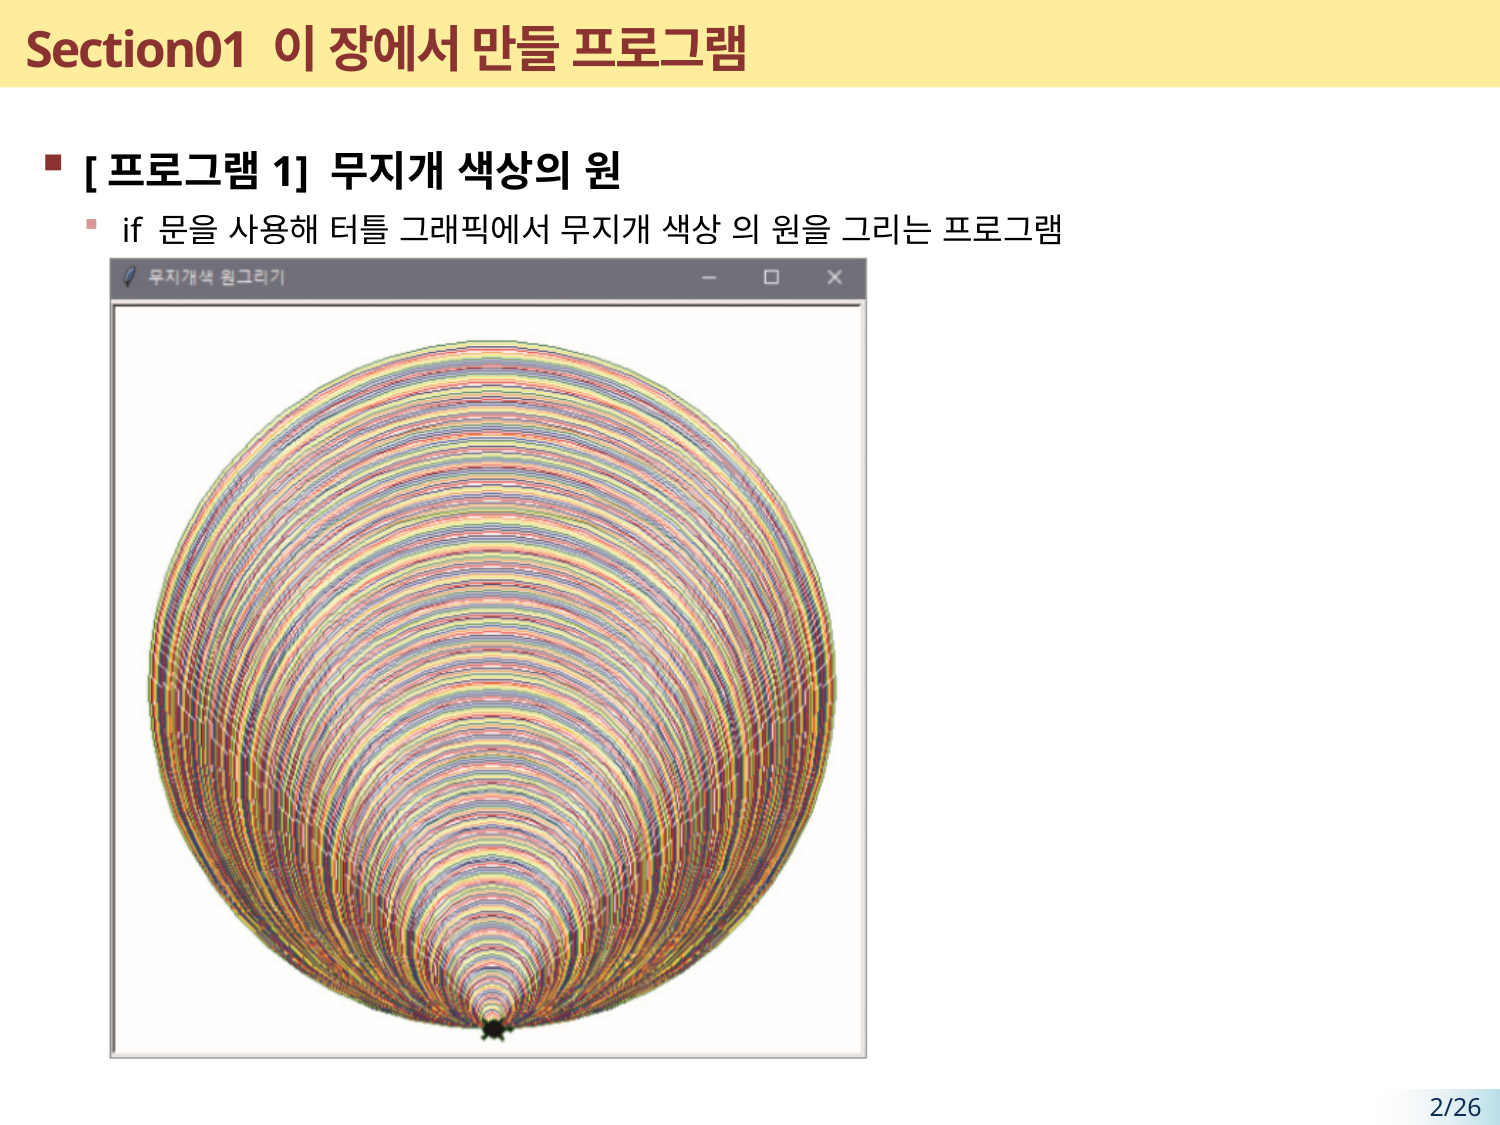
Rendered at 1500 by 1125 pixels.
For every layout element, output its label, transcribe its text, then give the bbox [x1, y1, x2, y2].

picture [100, 244, 873, 1066]
list [프로그램1] 무지개 색상의 원 if 문을 사용해 터틀 그래픽에서 무지개 색상 의 원을 그리는 프로그램 [10, 126, 1481, 1057]
title Section01 이 장에서 만들 프로그램 [10, 8, 1288, 87]
